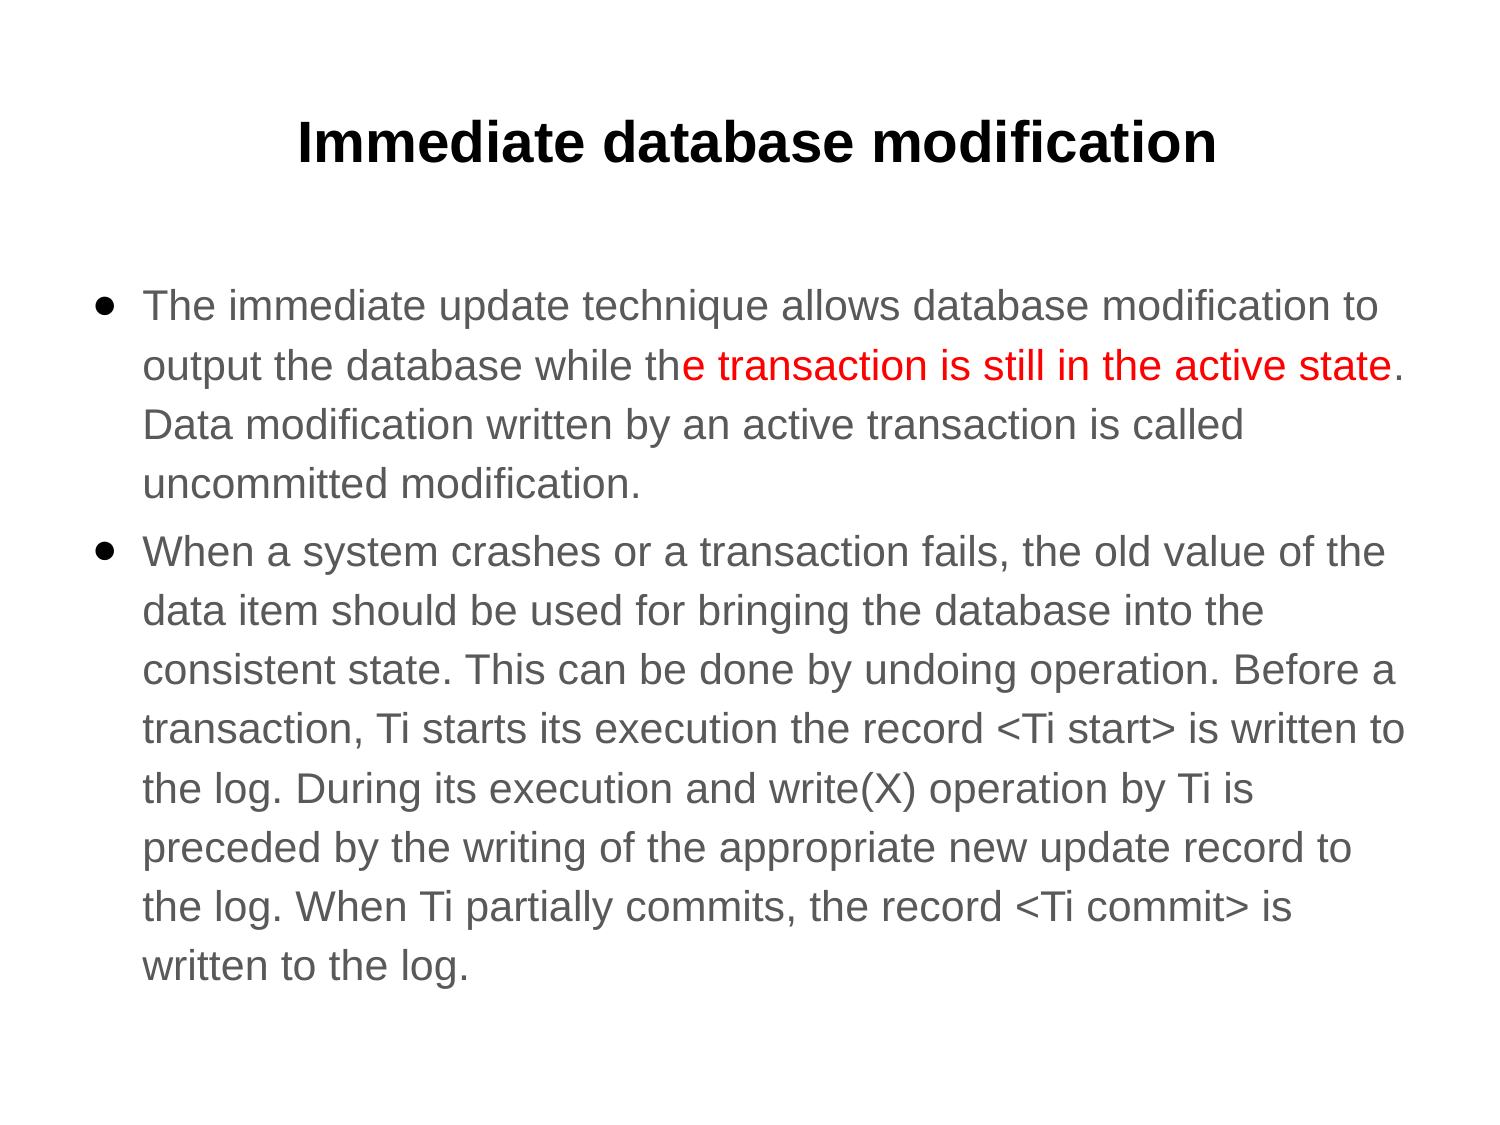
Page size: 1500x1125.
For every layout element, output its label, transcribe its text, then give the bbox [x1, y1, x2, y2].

list The immediate update technique allows database modification to output the database while the transaction is still in the active state. Data modification written by an active transaction is called uncommitted modification. When a system crashes or a transaction fails, the old value of the data item should be used for bringing the database into the consistent state. This can be done by undoing operation. Before a transaction, Ti starts its execution the record <Ti start> is written to the log. During its execution and write(X) operation by Ti is preceded by the writing of the appropriate new update record to the log. When Ti partially commits, the record <Ti commit> is written to the log. [75, 262, 1425, 1005]
title Immediate database modification [75, 45, 1425, 233]
